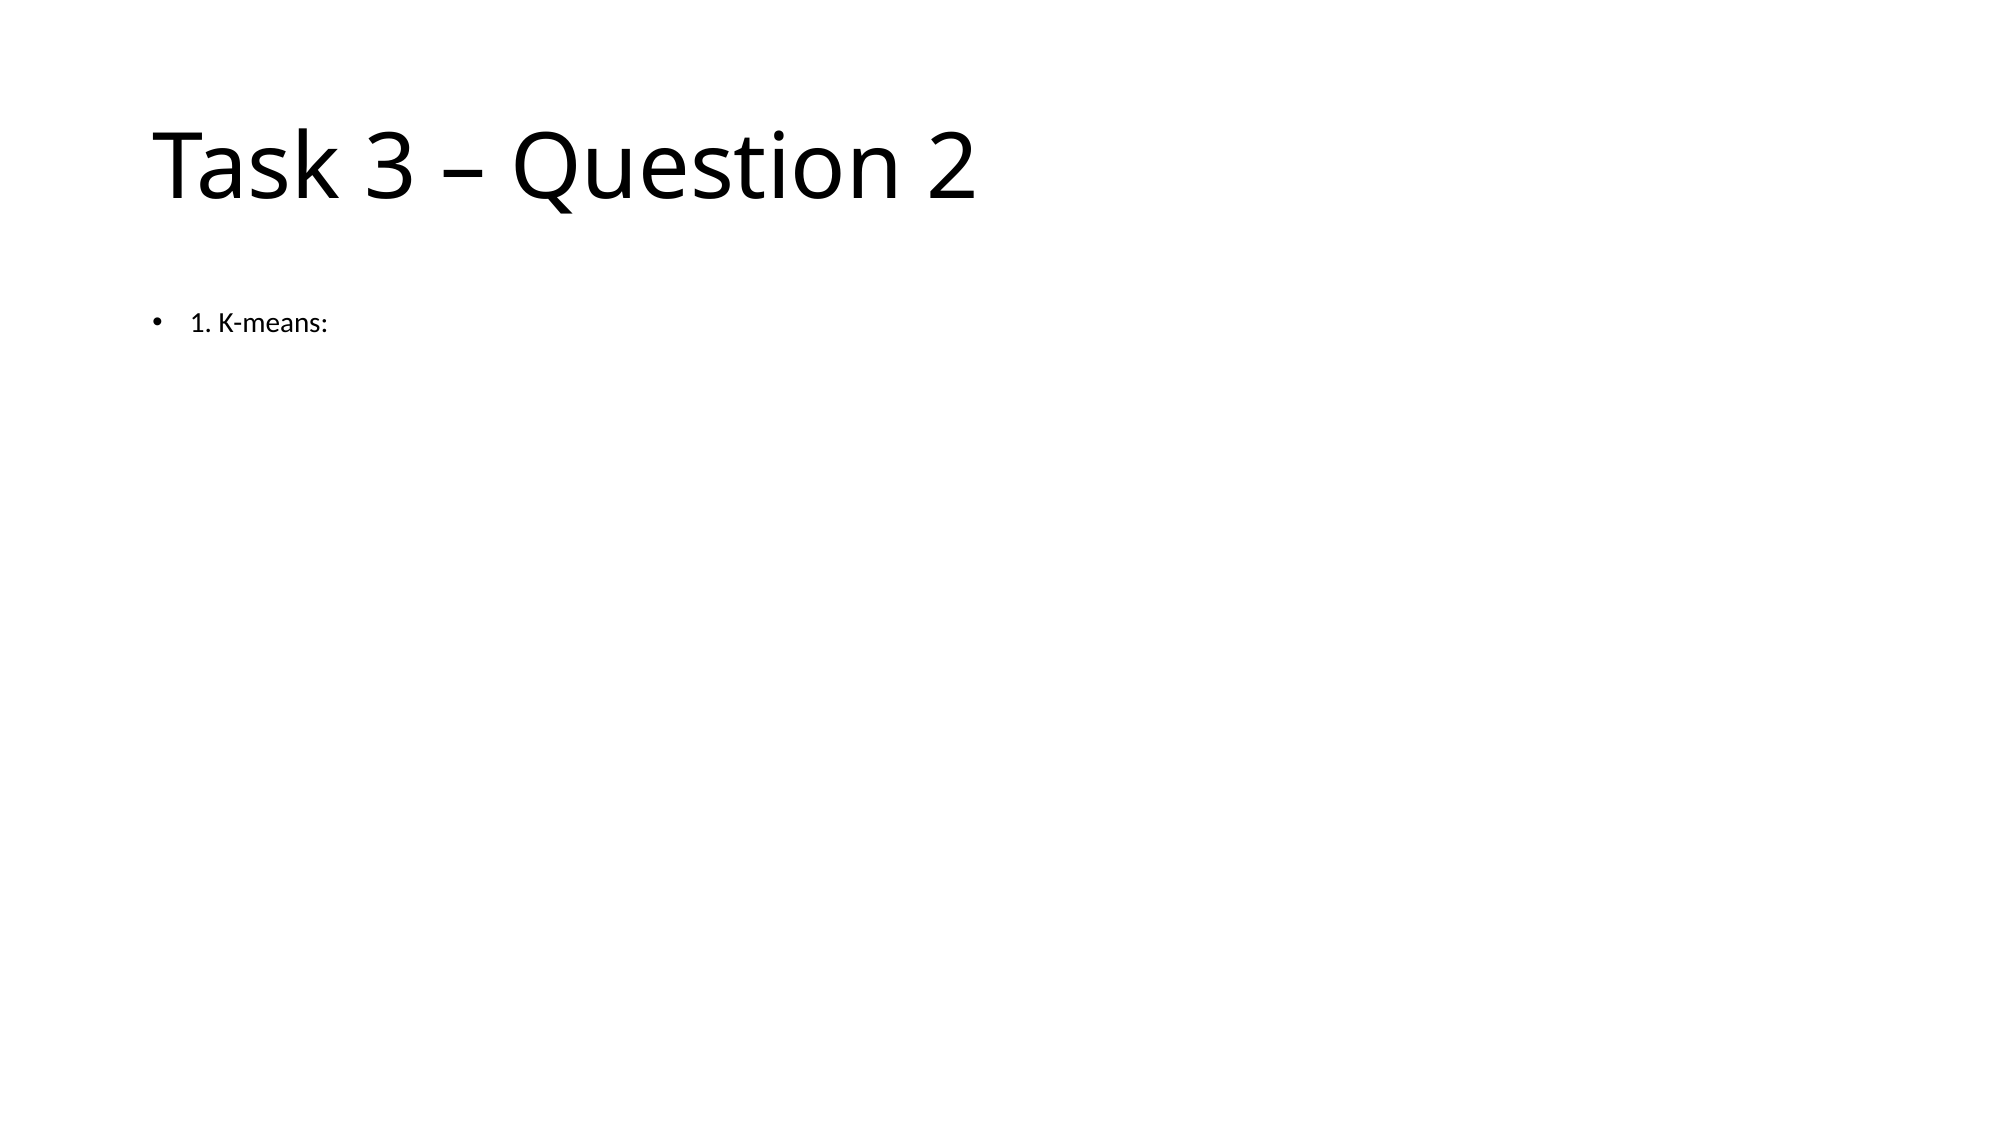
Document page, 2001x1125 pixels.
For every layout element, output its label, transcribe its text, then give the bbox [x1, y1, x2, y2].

list 1. K-means: [137, 299, 1863, 1014]
title Task 3 – Question 2 [137, 59, 1863, 278]
